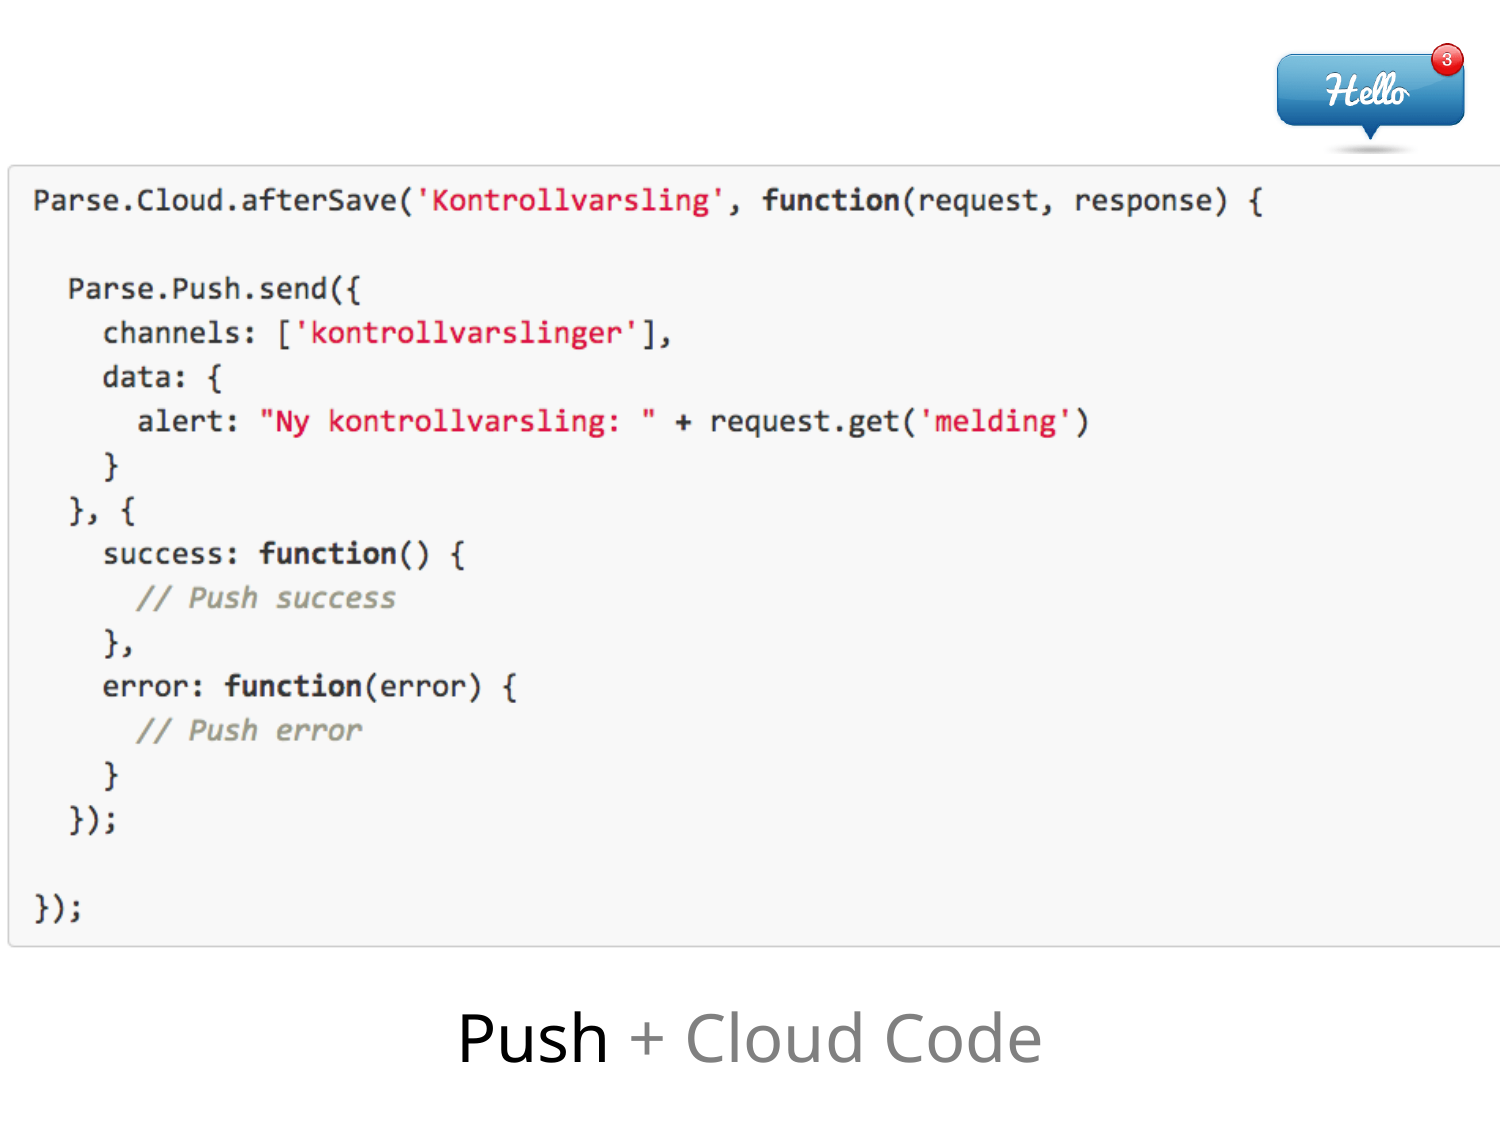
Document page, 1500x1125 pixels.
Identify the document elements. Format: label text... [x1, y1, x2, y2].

text_box Push + Cloud Code [388, 987, 1114, 1125]
picture [0, 0, 1500, 958]
